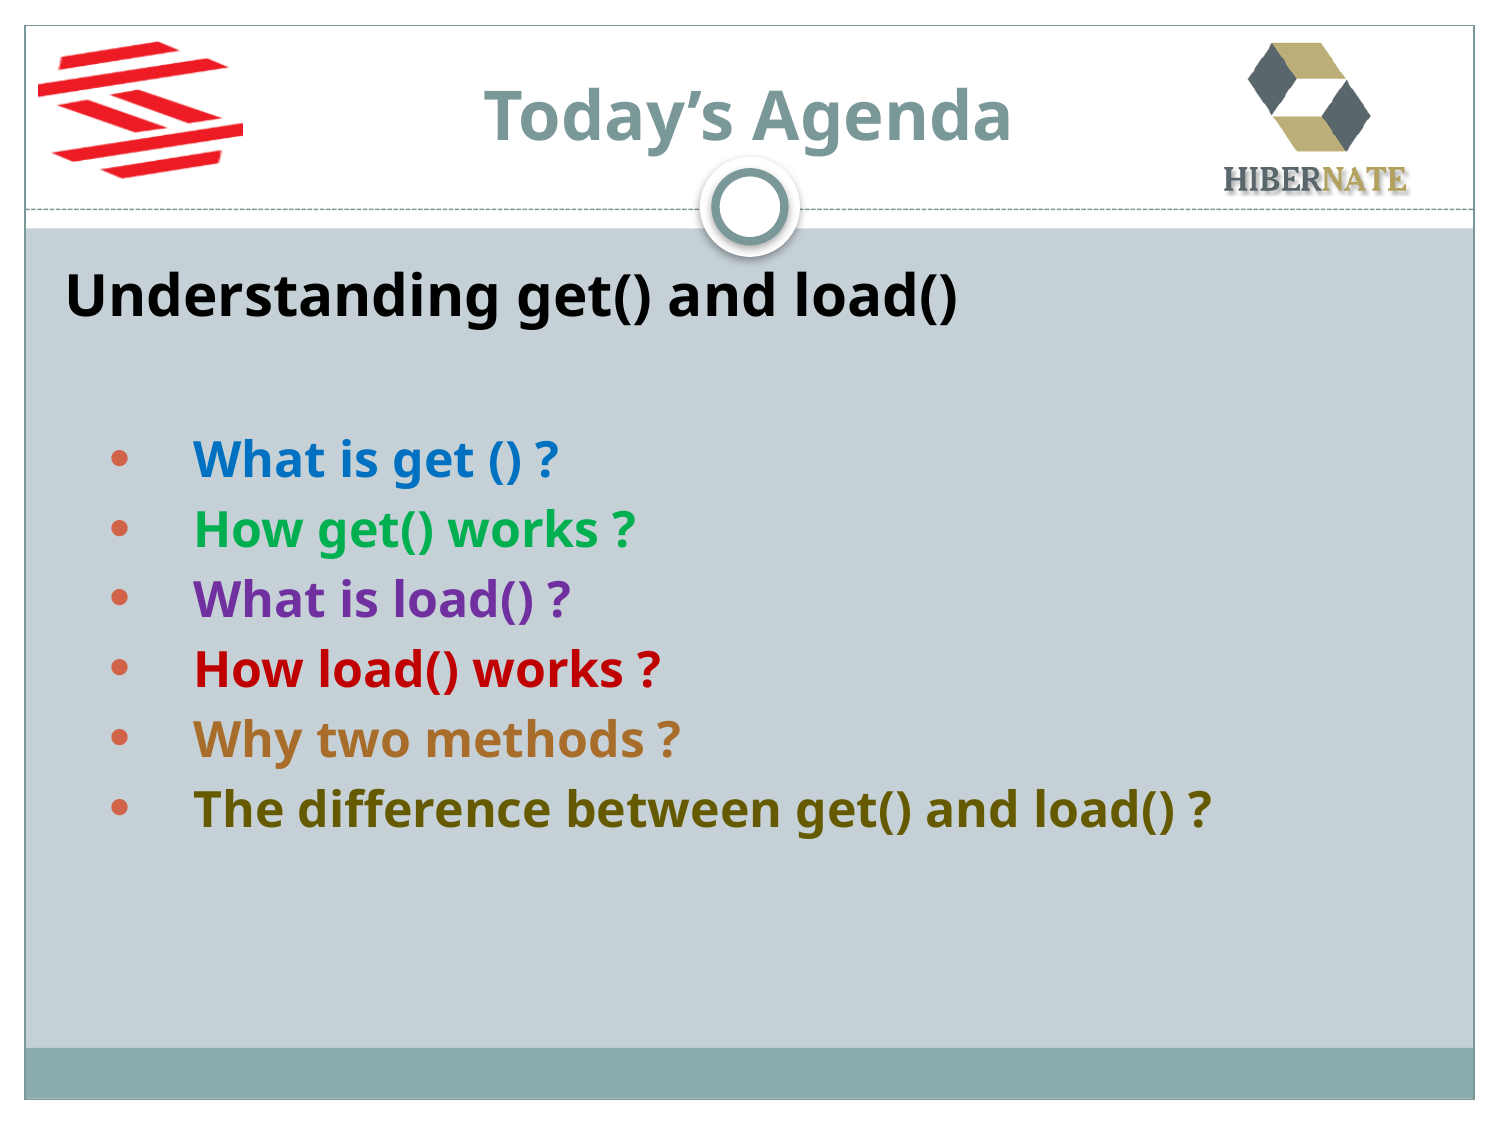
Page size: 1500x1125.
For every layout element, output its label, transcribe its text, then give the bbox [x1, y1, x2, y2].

title Today’s Agenda [237, 37, 1450, 162]
picture [1223, 42, 1411, 197]
list Understanding get() and load() What is get () ? How get() works ? What is load() ? How load() works ? Why two methods ? The difference between get() and load() ? [49, 250, 1445, 1047]
picture [37, 40, 243, 185]
